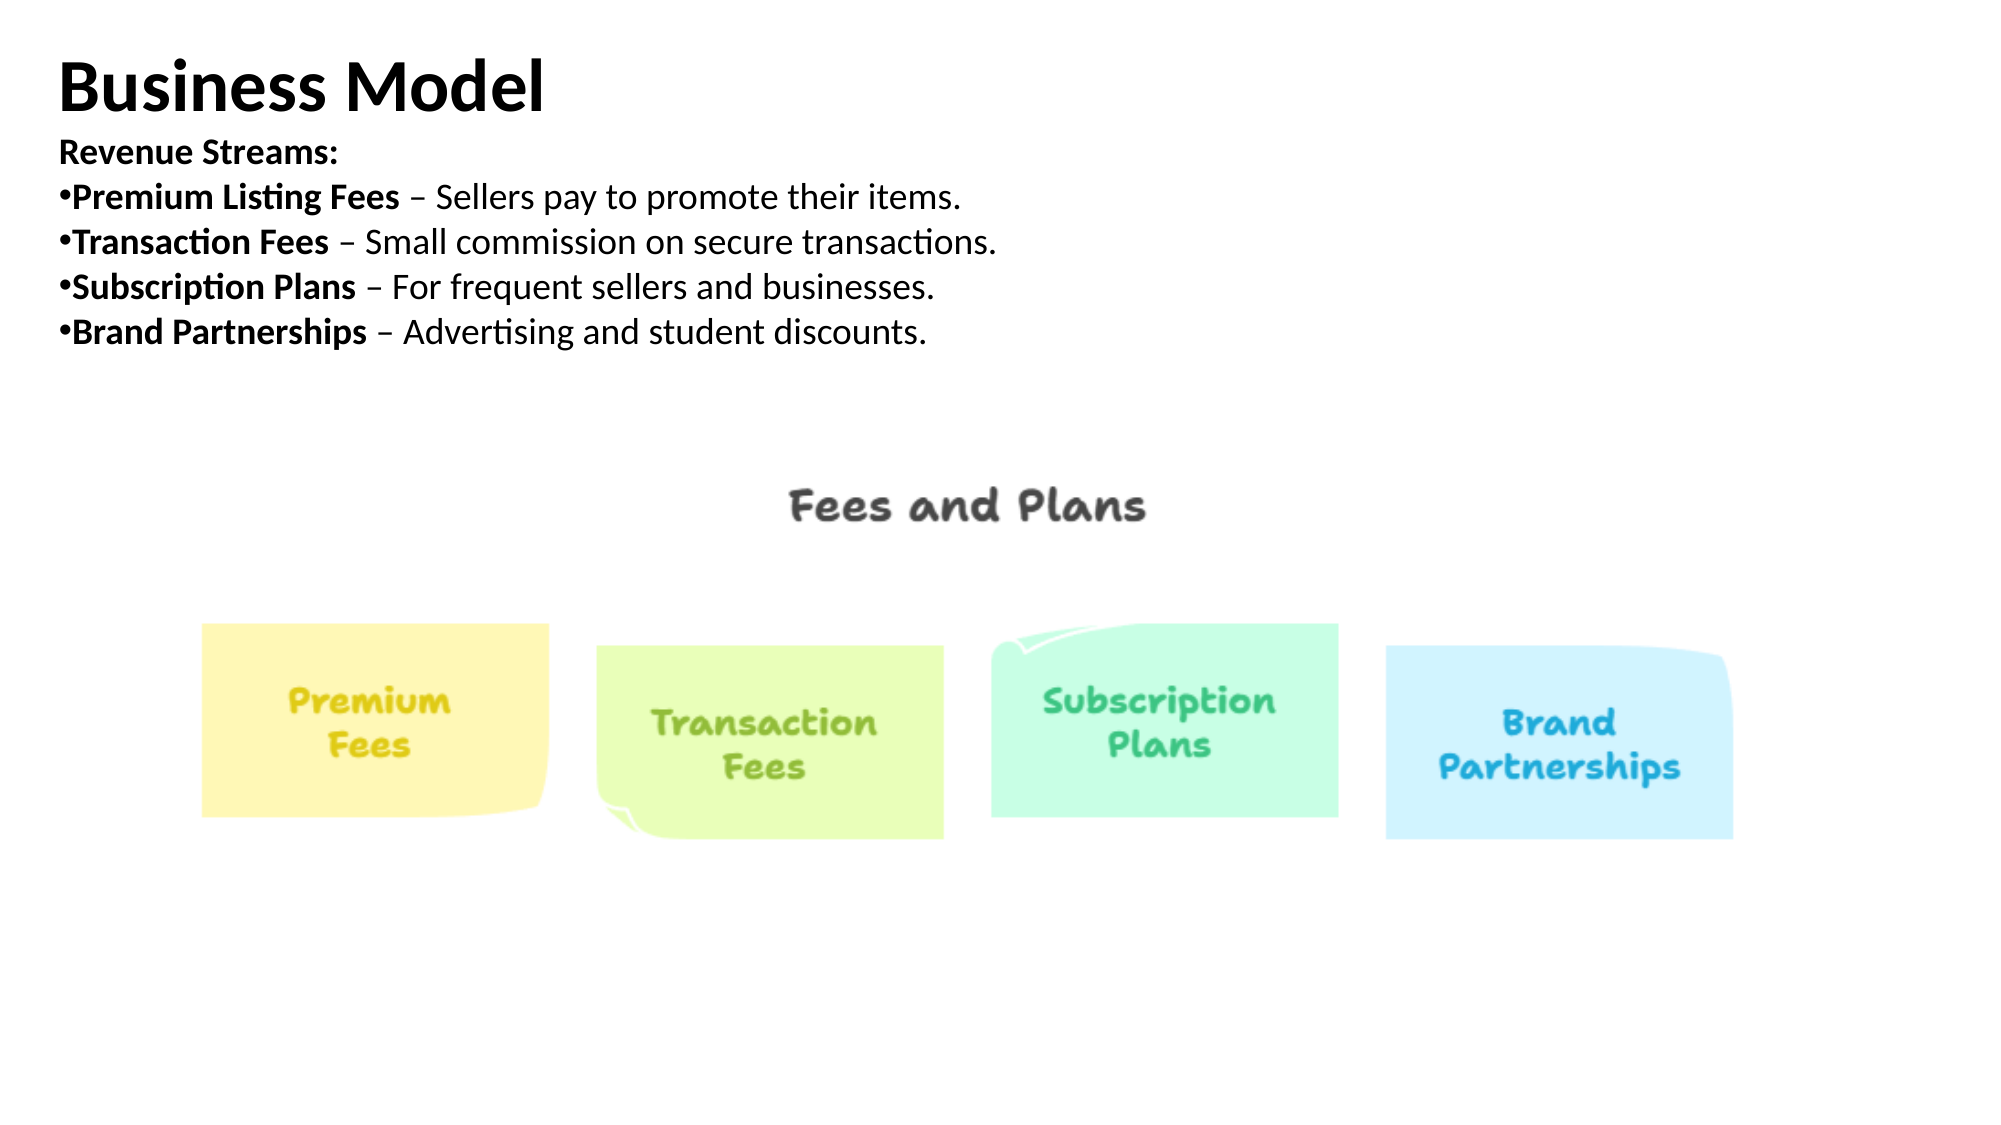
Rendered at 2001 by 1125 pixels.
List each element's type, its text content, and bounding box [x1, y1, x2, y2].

picture [110, 378, 1825, 953]
text_box Business Model Revenue Streams: Premium Listing Fees – Sellers pay to promote their items. Transaction Fees – Small commission on secure transactions. Subscription Plans – For frequent sellers and businesses. Brand Partnerships – Advertising and student discounts. [44, 29, 1045, 360]
